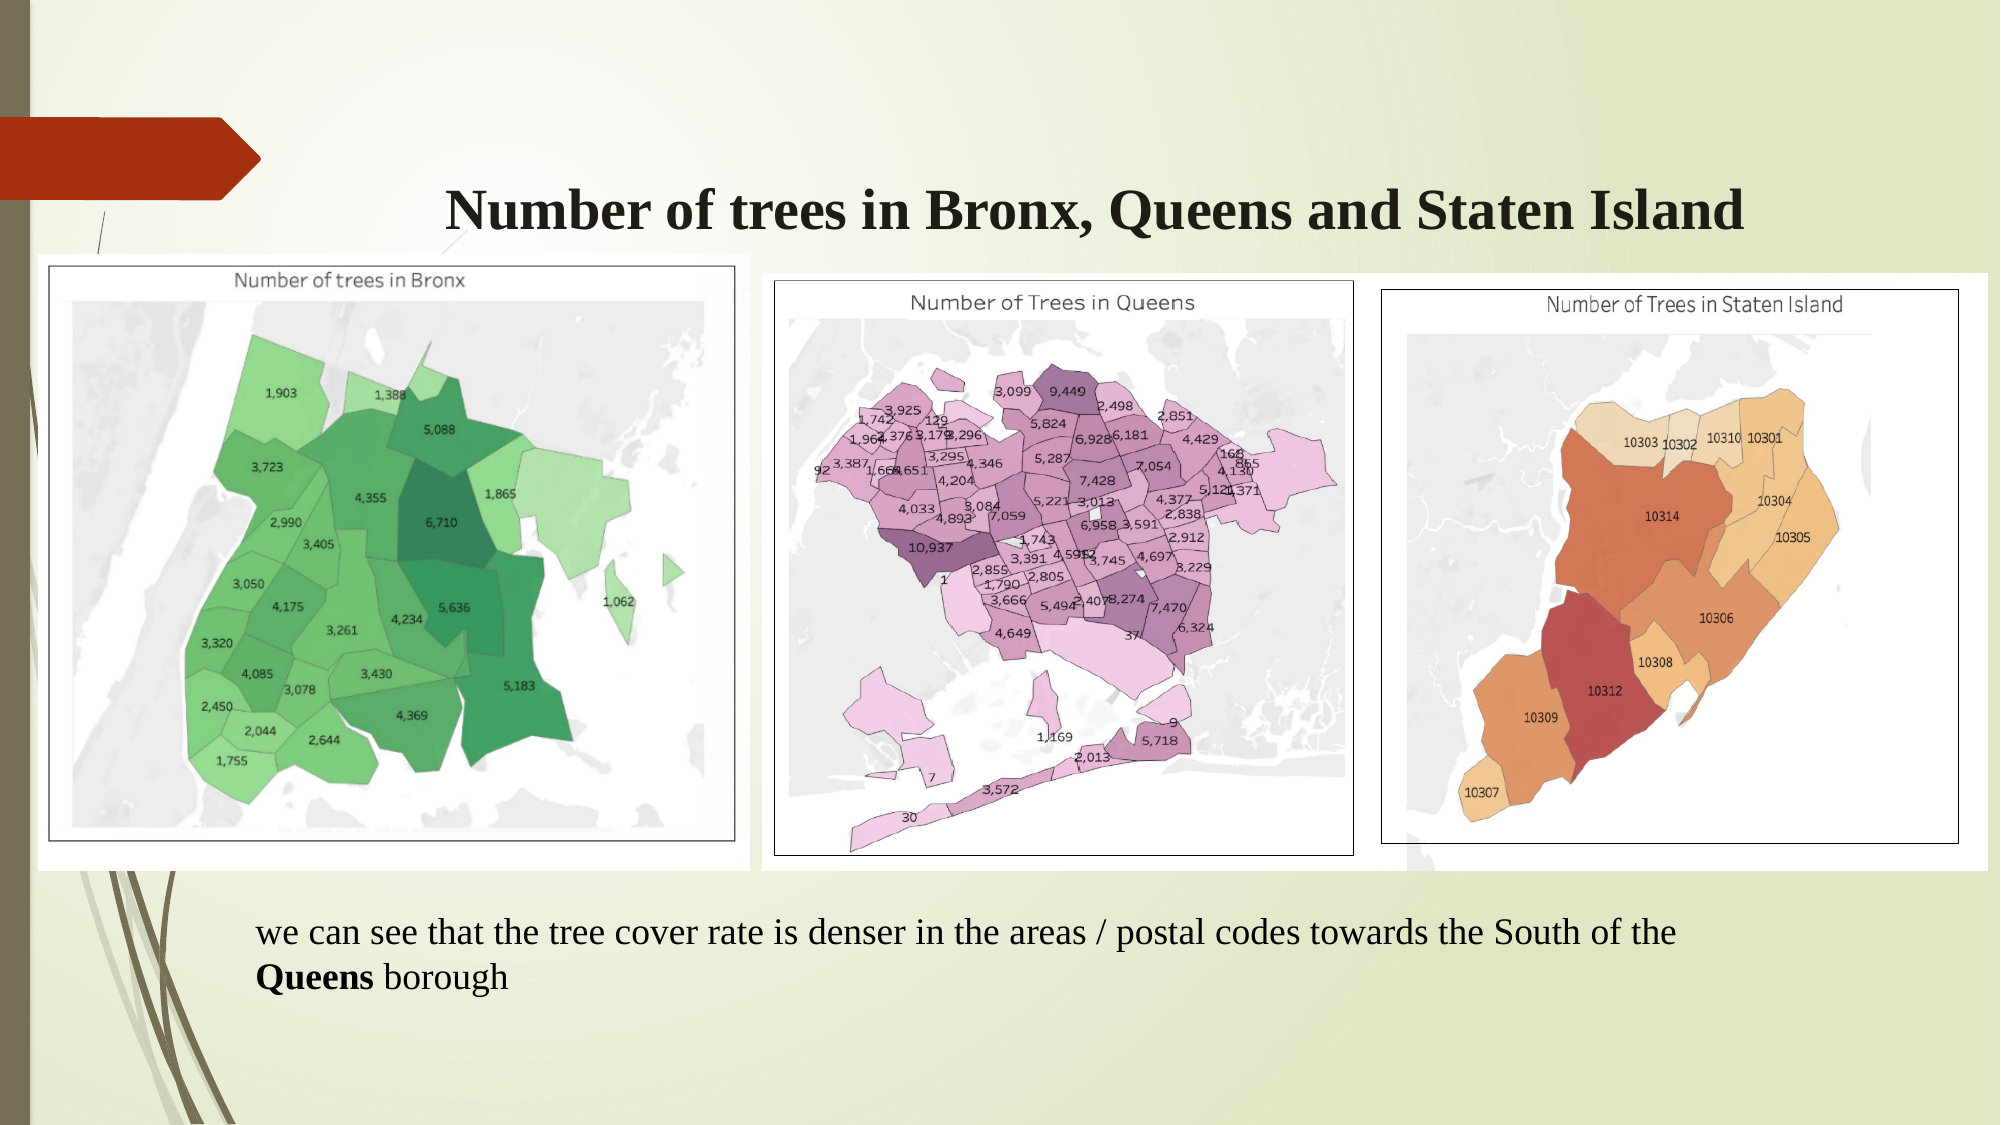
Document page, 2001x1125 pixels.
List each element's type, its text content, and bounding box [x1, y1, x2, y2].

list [37, 254, 751, 871]
text_box we can see that the tree cover rate is denser in the areas / postal codes towards the South of the Queens borough [240, 899, 1796, 1050]
picture [762, 273, 1988, 871]
title Number of trees in Bronx, Queens and Staten Island [430, 163, 1814, 254]
